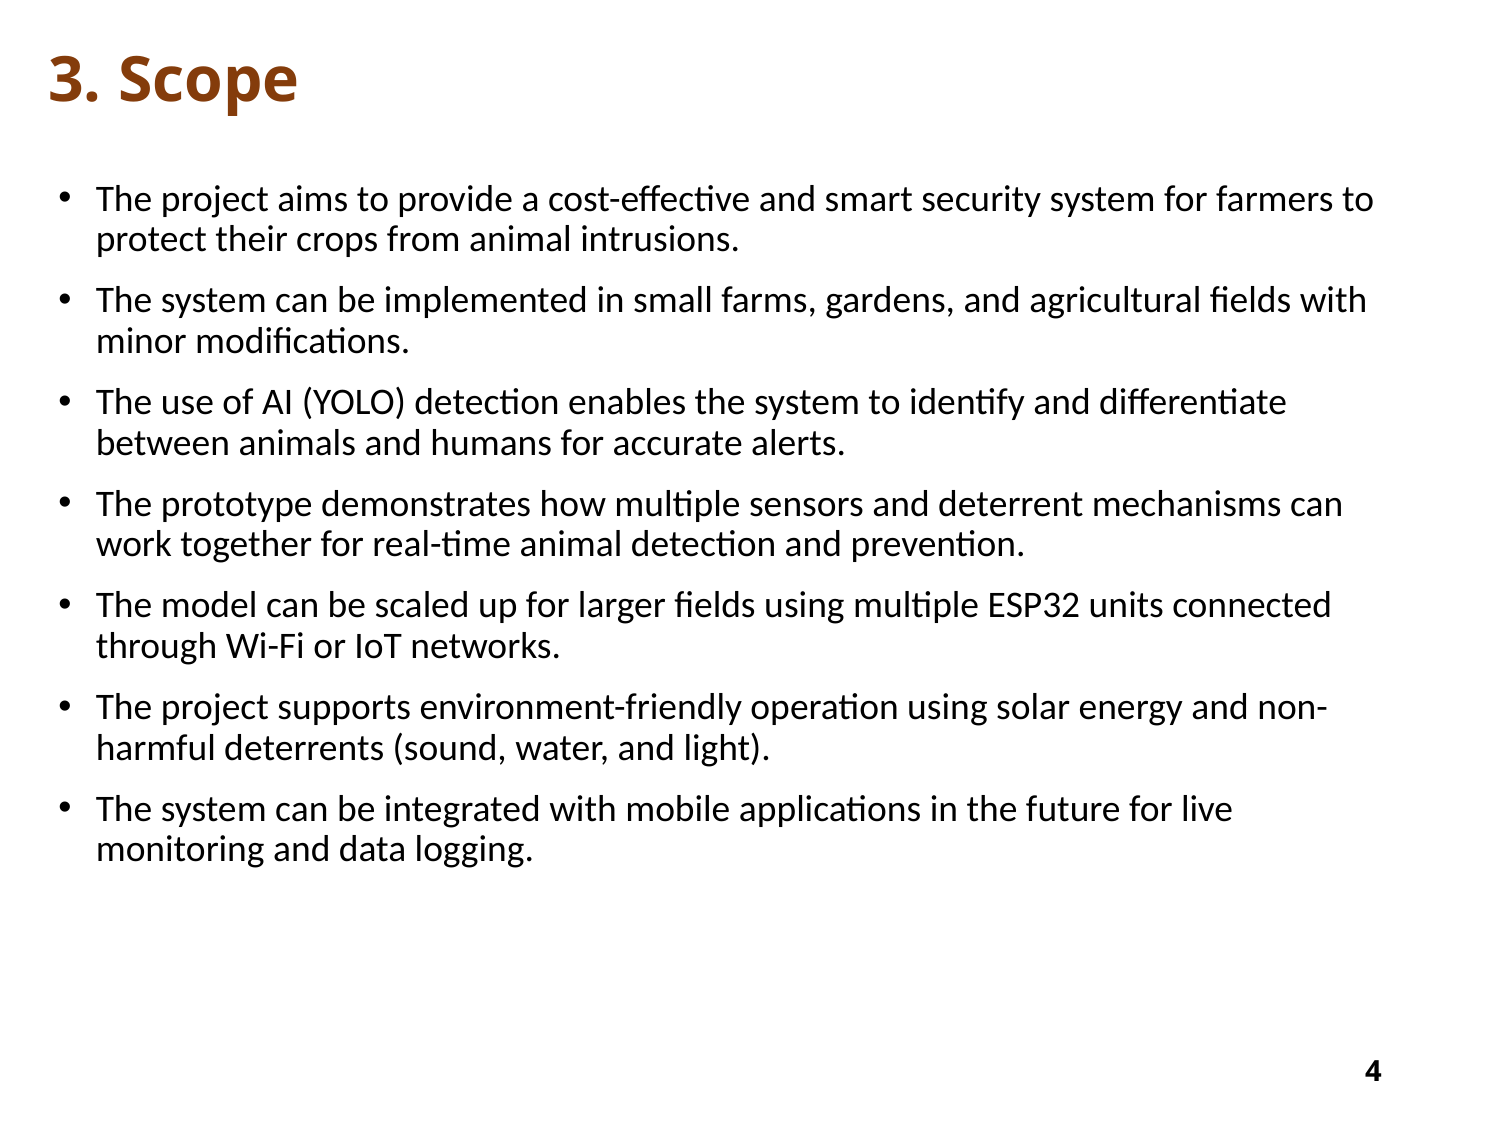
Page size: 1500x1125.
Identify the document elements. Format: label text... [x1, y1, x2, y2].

slide_number 4 [1059, 1042, 1397, 1103]
list The project aims to provide a cost-effective and smart security system for farmers to protect their crops from animal intrusions. The system can be implemented in small farms, gardens, and agricultural fields with minor modifications. The use of AI (YOLO) detection enables the system to identify and differentiate between animals and humans for accurate alerts. The prototype demonstrates how multiple sensors and deterrent mechanisms can work together for real-time animal detection and prevention. The model can be scaled up for larger fields using multiple ESP32 units connected through Wi-Fi or IoT networks. The project supports environment-friendly operation using solar energy and non-harmful deterrents (sound, water, and light). The system can be integrated with mobile applications in the future for live monitoring and data logging. [43, 171, 1420, 878]
title 3. Scope [33, 19, 1467, 143]
